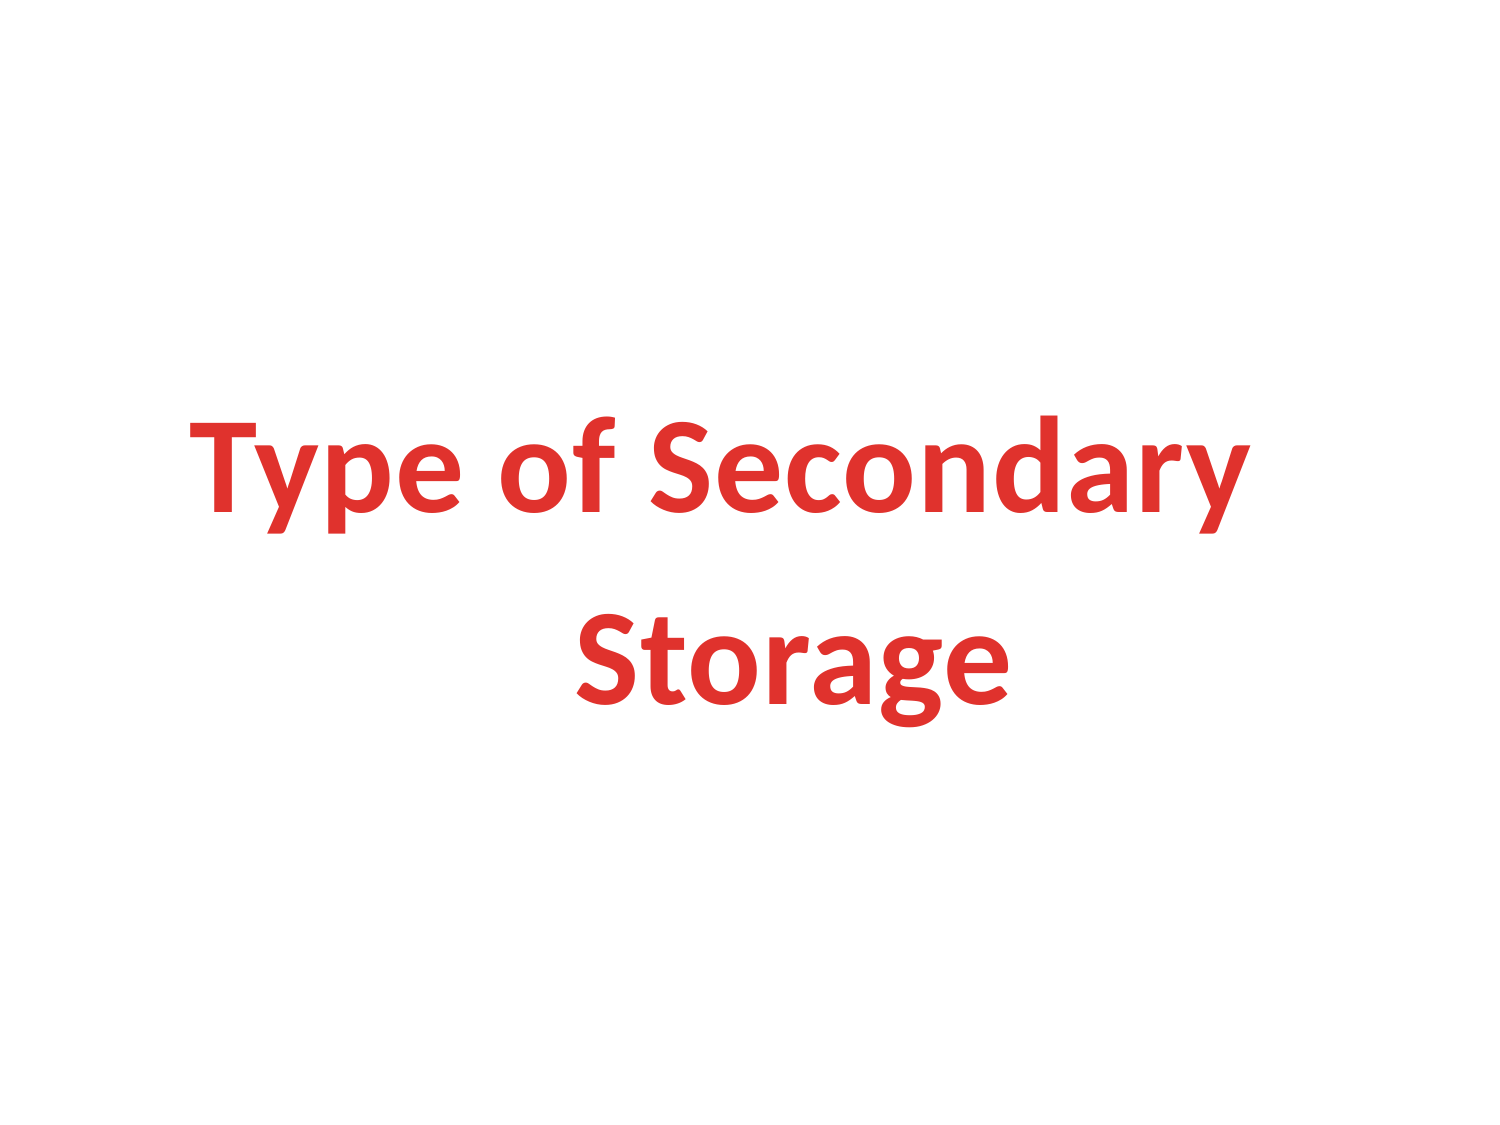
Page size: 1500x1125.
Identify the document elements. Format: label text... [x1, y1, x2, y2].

list Type of Secondary Storage [174, 174, 1500, 918]
